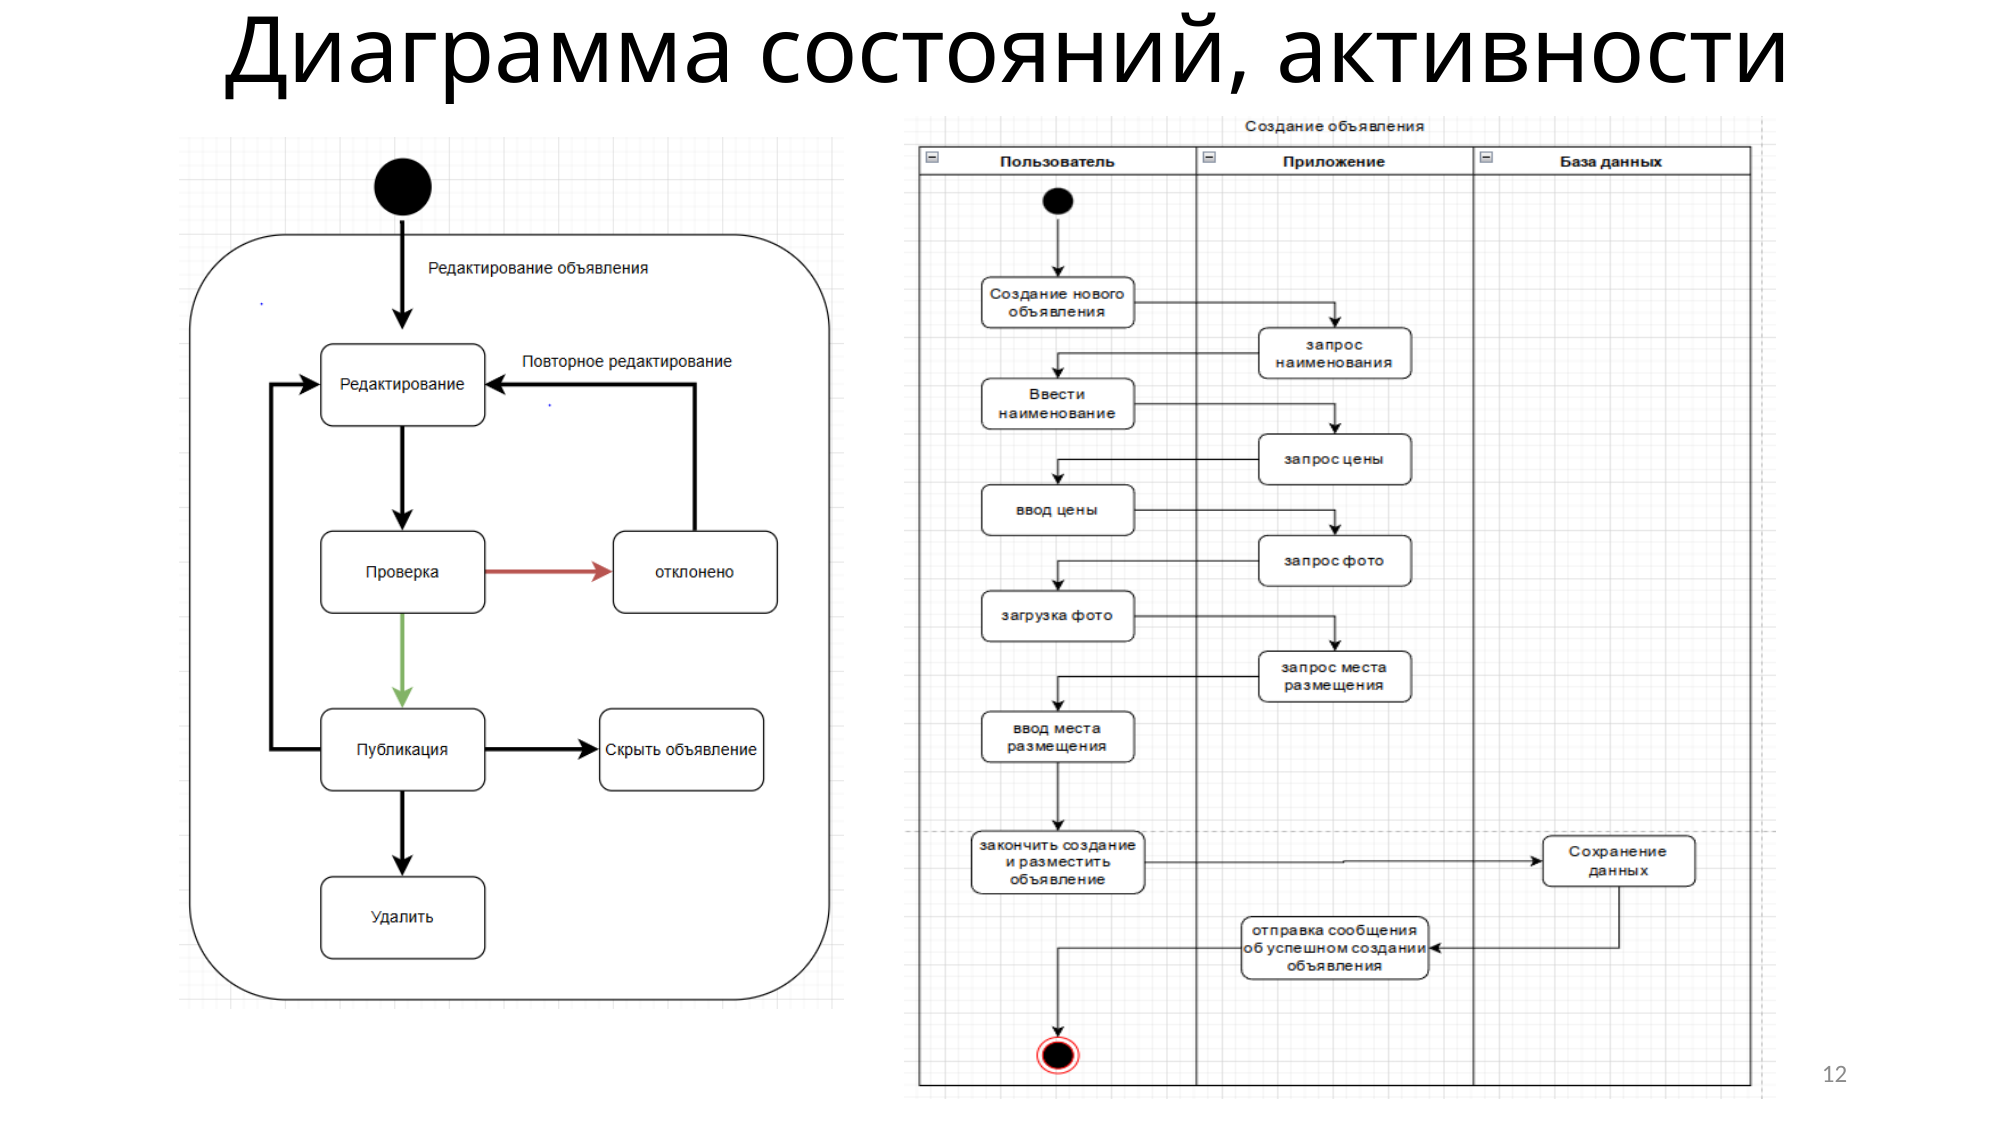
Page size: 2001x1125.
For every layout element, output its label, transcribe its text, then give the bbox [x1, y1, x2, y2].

title Диаграмма состояний, активности [146, 0, 1872, 162]
picture [179, 137, 844, 1009]
slide_number 12 [1412, 1042, 1863, 1103]
picture [904, 116, 1776, 1099]
